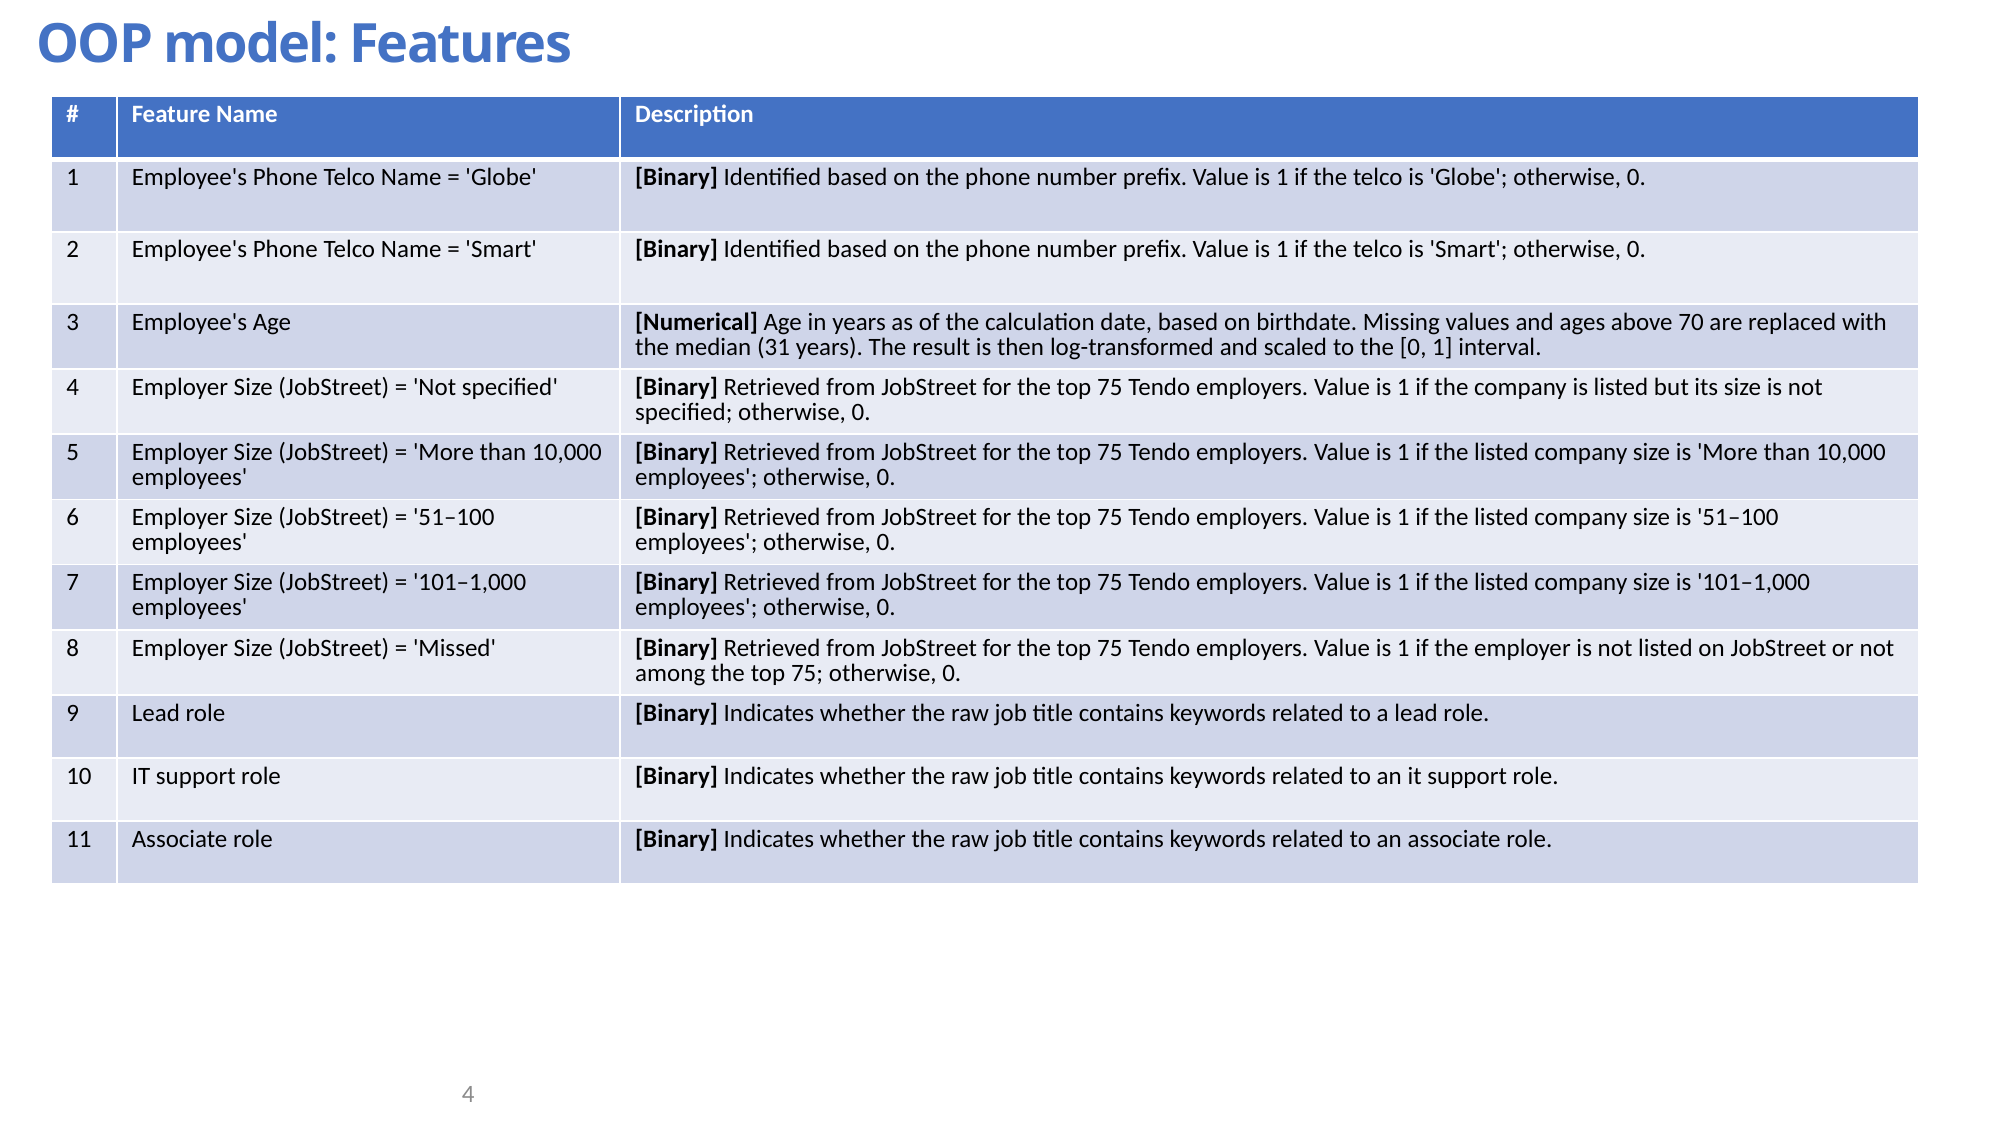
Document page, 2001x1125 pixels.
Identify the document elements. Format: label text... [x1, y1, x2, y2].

table_cell Employer Size (JobStreet) = 'Not specified' [118, 370, 619, 433]
table_cell Employer Size (JobStreet) = 'Missed' [118, 631, 619, 694]
table_cell 5 [52, 435, 116, 499]
table_cell 4 [52, 370, 116, 433]
table_cell Employer Size (JobStreet) = '51–100 employees' [118, 500, 619, 564]
table_cell IT support role [118, 759, 619, 820]
table_cell [Binary] Retrieved from JobStreet for the top 75 Tendo employers. Value is 1 if the listed company size is '101–1,000 employees'; otherwise, 0. [621, 565, 1918, 629]
table_cell 3 [52, 305, 116, 368]
table_cell [Binary] Retrieved from JobStreet for the top 75 Tendo employers. Value is 1 if the listed company size is 'More than 10,000 employees'; otherwise, 0. [621, 435, 1918, 499]
table_cell 2 [52, 233, 116, 303]
slide_number 4 [51, 1073, 490, 1112]
table_cell 6 [52, 500, 116, 564]
table_cell [Binary] Retrieved from JobStreet for the top 75 Tendo employers. Value is 1 if the employer is not listed on JobStreet or not among the top 75; otherwise, 0. [621, 631, 1918, 694]
table_cell Associate role [118, 822, 619, 883]
table_cell 11 [52, 822, 116, 883]
table_cell 1 [52, 162, 116, 231]
table_cell 8 [52, 631, 116, 694]
table_cell Employer Size (JobStreet) = '101–1,000 employees' [118, 565, 619, 629]
table_cell [Binary] Identified based on the phone number prefix. Value is 1 if the telco is 'Smart'; otherwise, 0. [621, 233, 1918, 303]
table_cell [Binary] Indicates whether the raw job title contains keywords related to an it support role. [621, 759, 1918, 820]
table_cell [Binary] Indicates whether the raw job title contains keywords related to an associate role. [621, 822, 1918, 883]
table_cell 9 [52, 696, 116, 757]
table_cell Employee's Age [118, 305, 619, 368]
table_header Feature Name [118, 97, 619, 157]
table_header Description [621, 97, 1918, 157]
table_cell [Binary] Identified based on the phone number prefix. Value is 1 if the telco is 'Globe'; otherwise, 0. [621, 162, 1918, 231]
text_box OOP model: Features [21, 0, 1927, 81]
table_cell [Binary] Retrieved from JobStreet for the top 75 Tendo employers. Value is 1 if the company is listed but its size is not specified; otherwise, 0. [621, 370, 1918, 433]
table_cell Employer Size (JobStreet) = 'More than 10,000 employees' [118, 435, 619, 499]
table_cell Employee's Phone Telco Name = 'Globe' [118, 162, 619, 231]
table_cell [Binary] Indicates whether the raw job title contains keywords related to a lead role. [621, 696, 1918, 757]
table_cell [Numerical] Age in years as of the calculation date, based on birthdate. Missing values and ages above 70 are replaced with the median (31 years). The result is then log-transformed and scaled to the [0, 1] interval. [621, 305, 1918, 368]
table_cell Employee's Phone Telco Name = 'Smart' [118, 233, 619, 303]
table_header # [52, 97, 116, 157]
table_cell 7 [52, 565, 116, 629]
table_cell Lead role [118, 696, 619, 757]
table_cell [Binary] Retrieved from JobStreet for the top 75 Tendo employers. Value is 1 if the listed company size is '51–100 employees'; otherwise, 0. [621, 500, 1918, 564]
table_cell 10 [52, 759, 116, 820]
